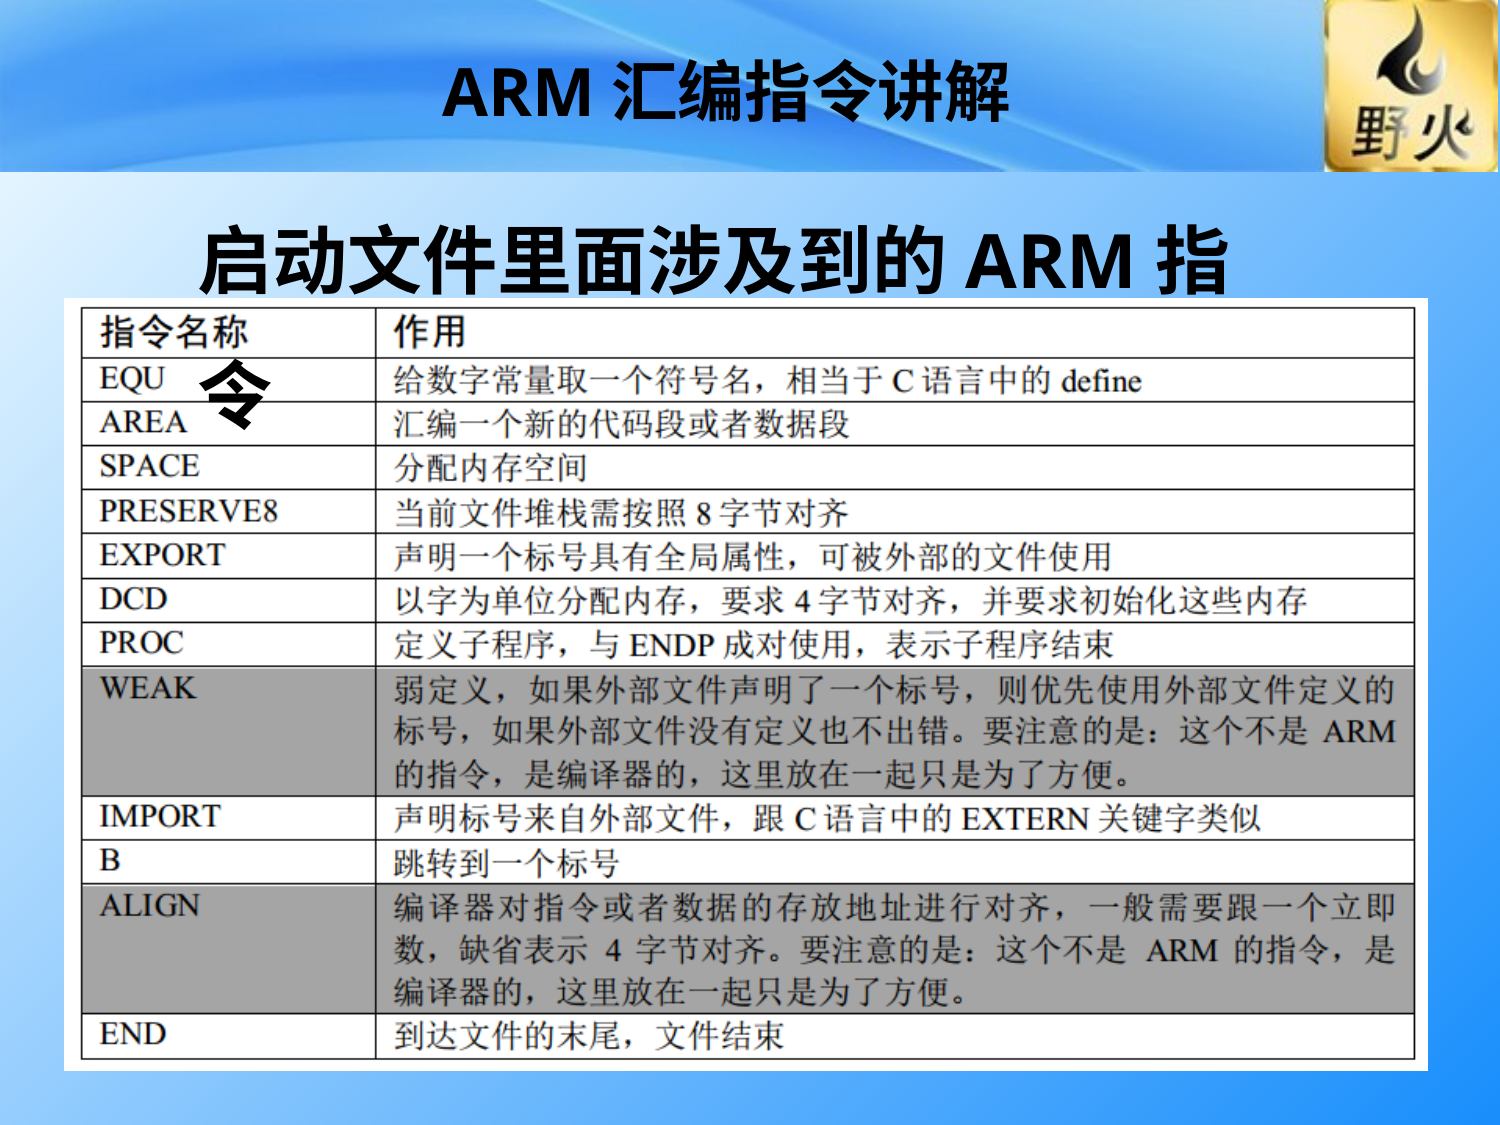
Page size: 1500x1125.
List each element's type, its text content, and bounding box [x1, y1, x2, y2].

text_box 启动文件里面涉及到的ARM指令 [182, 180, 1317, 296]
picture [64, 298, 1428, 1071]
picture [0, 0, 1498, 172]
